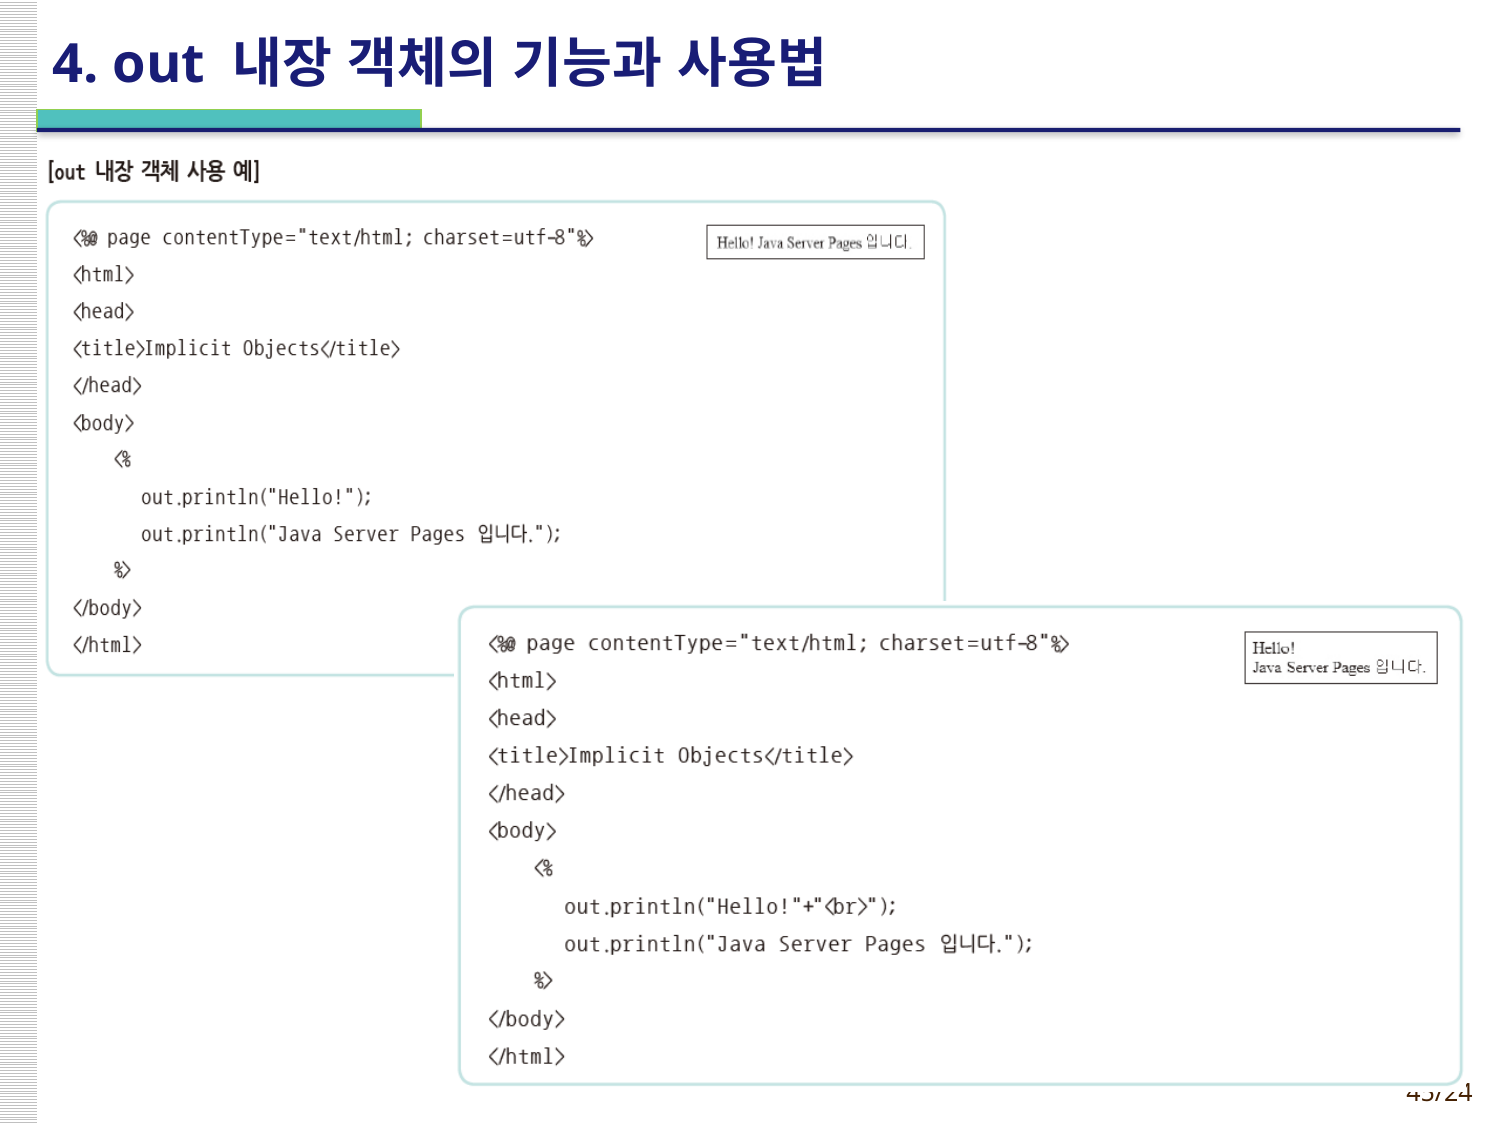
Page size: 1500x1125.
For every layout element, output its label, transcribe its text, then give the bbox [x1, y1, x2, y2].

title 4. out 내장 객체의 기능과 사용법 [37, 13, 1278, 109]
picture [36, 152, 1466, 1093]
